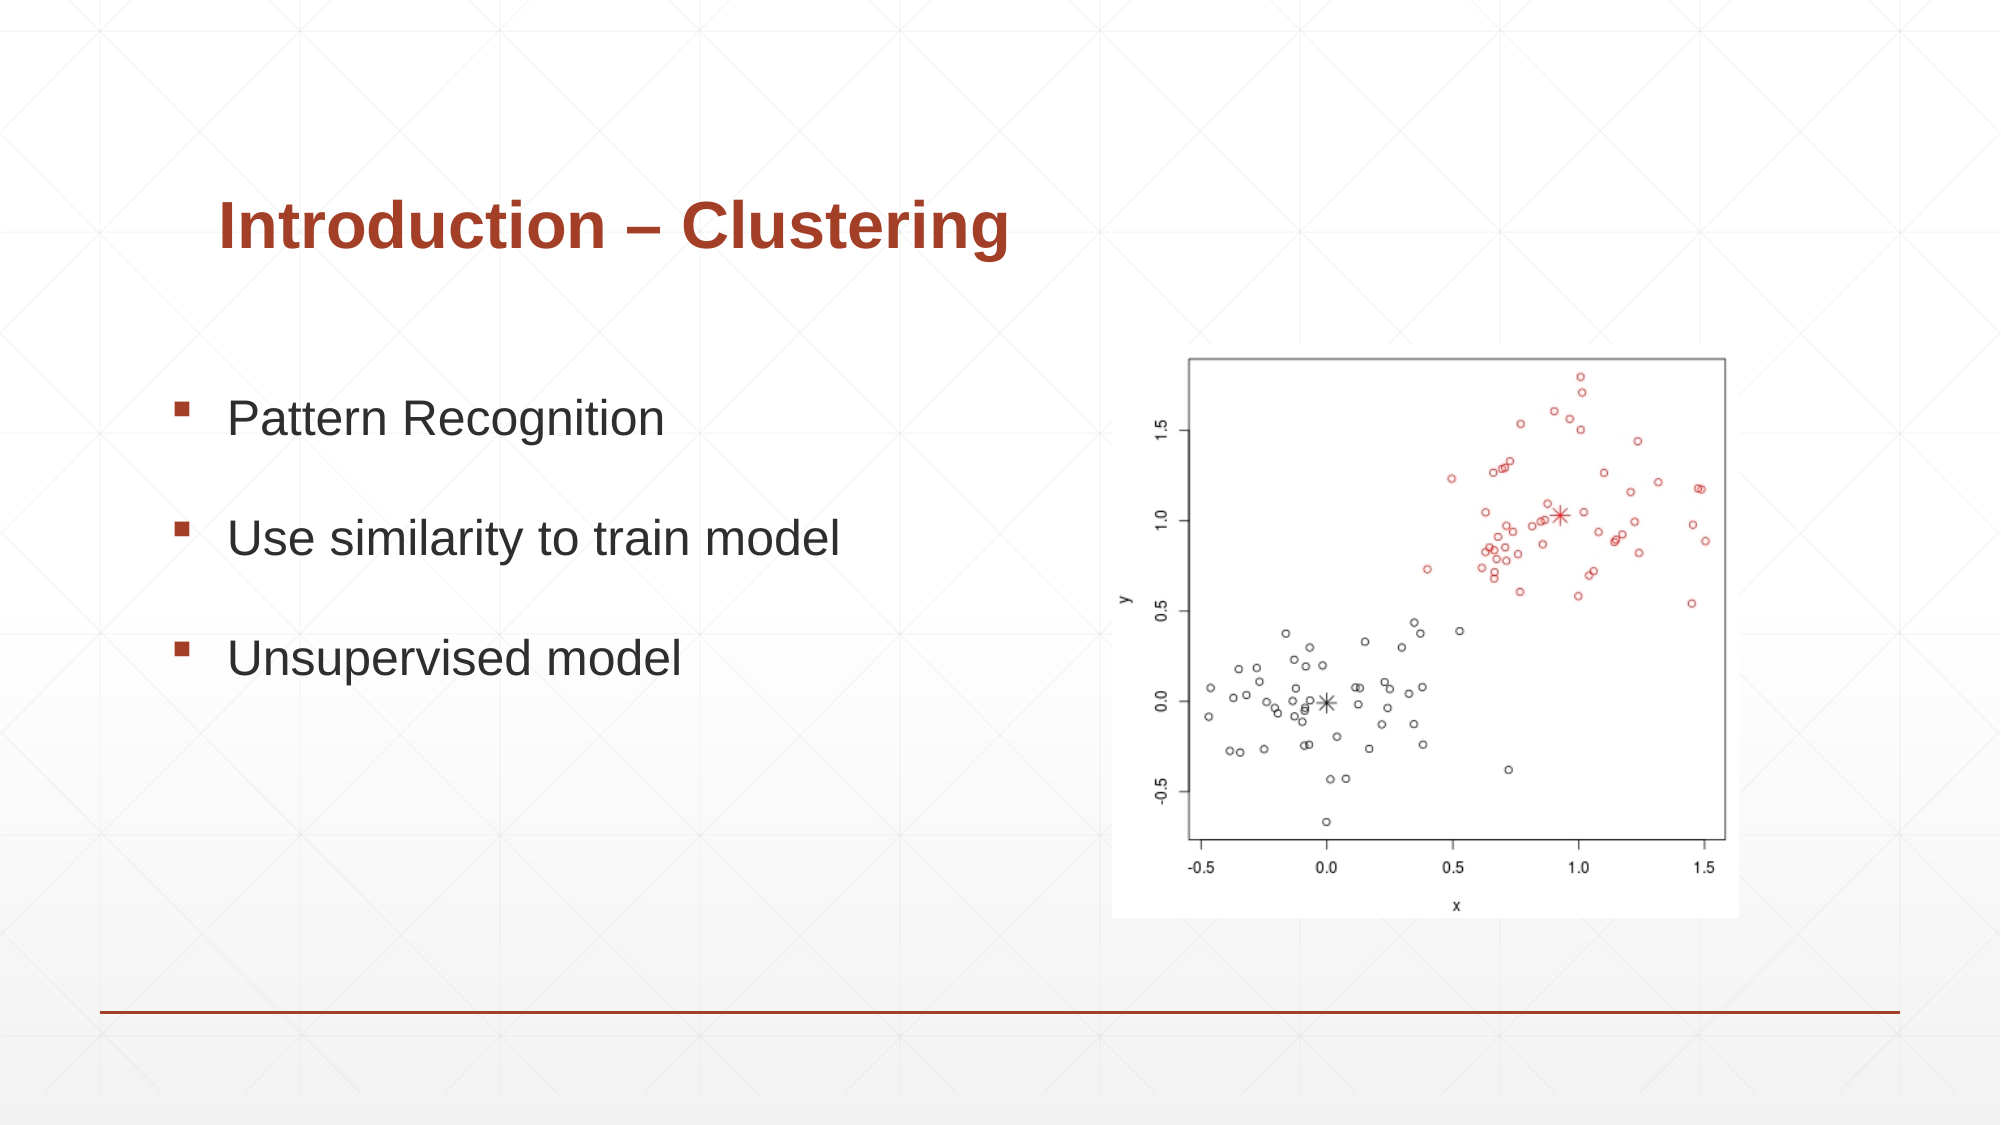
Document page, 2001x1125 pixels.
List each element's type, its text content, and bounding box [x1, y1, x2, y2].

text_box Pattern Recognition Use similarity to train model Unsupervised model [155, 318, 1021, 693]
picture [1111, 345, 1740, 918]
title Introduction – Clustering [203, 82, 1788, 271]
